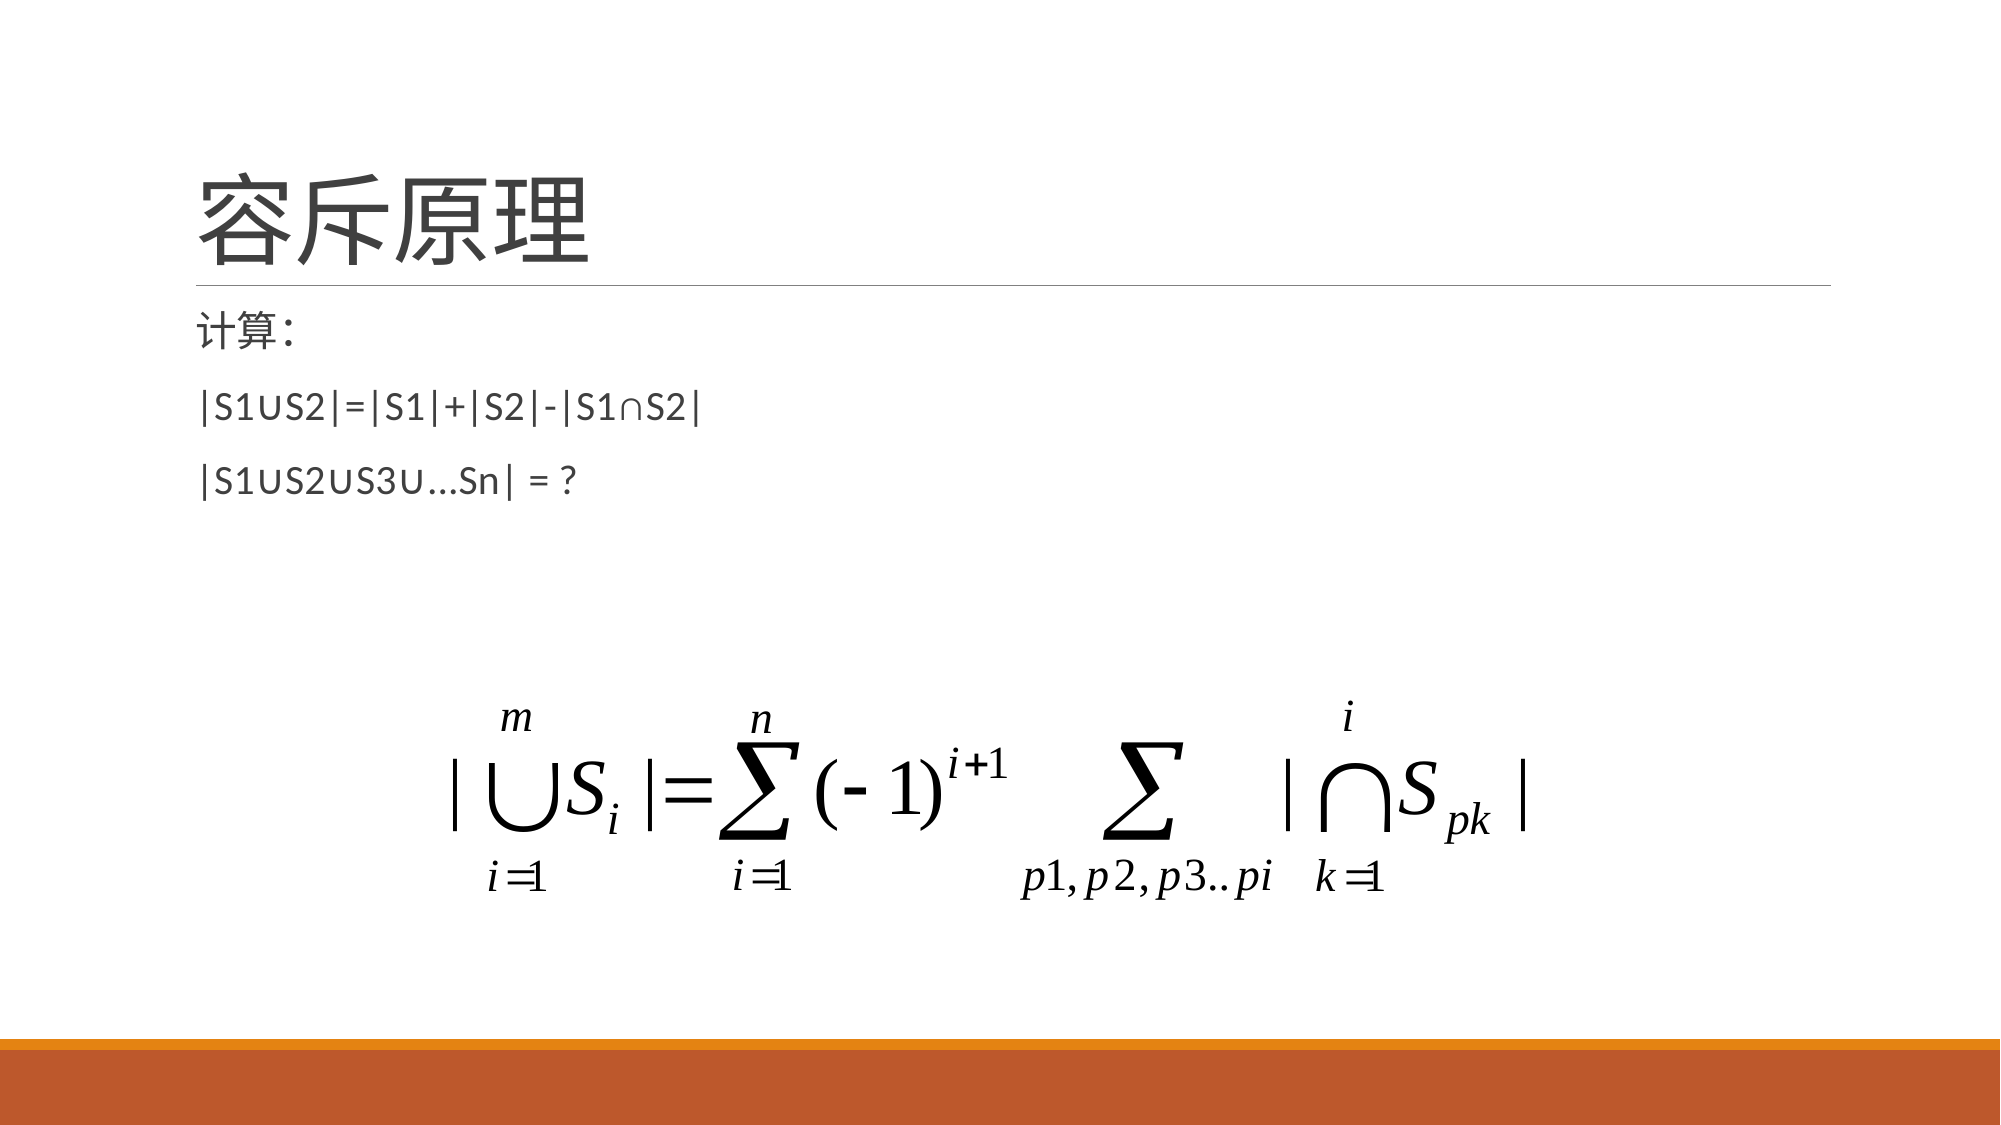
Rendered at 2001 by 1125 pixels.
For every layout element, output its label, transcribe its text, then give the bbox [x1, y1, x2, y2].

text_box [440, 681, 1542, 915]
list 计算： |S1∪S2|=|S1|+|S2|-|S1∩S2| |S1∪S2∪S3∪...Sn| = ? [180, 302, 1830, 963]
title 容斥原理 [180, 47, 1830, 285]
